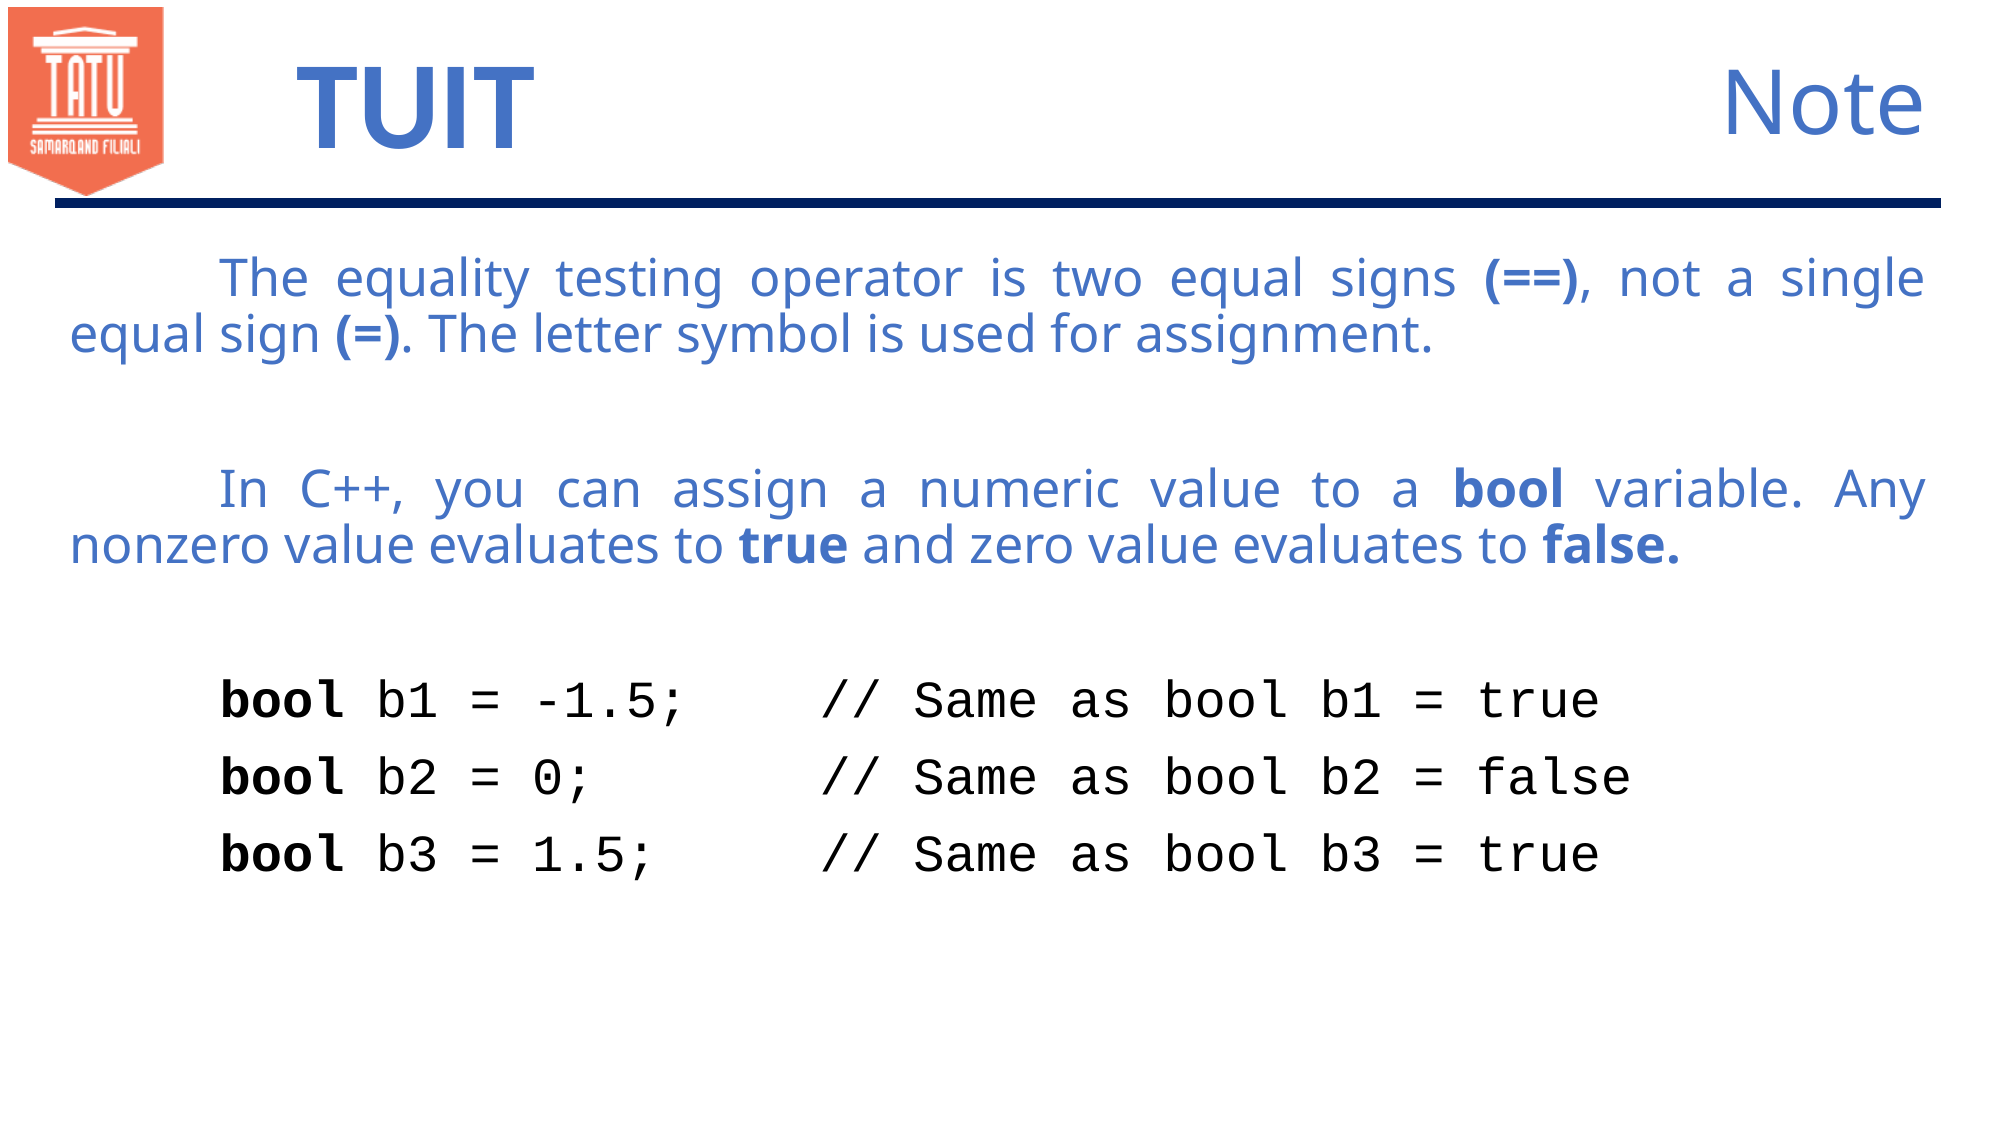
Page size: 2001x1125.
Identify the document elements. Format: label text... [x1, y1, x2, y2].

text_box Note [1009, 48, 1942, 162]
picture [8, 7, 164, 196]
text_box TUIT [281, 39, 571, 162]
subtitle The equality testing operator is two equal signs (==), not a single equal sign (=). The letter symbol is used for assignment. In C++, you can assign a numeric value to a bool variable. Any nonzero value evaluates to true and zero value evaluates to false. bool b1 = -1.5; // Same as bool b1 = true bool b2 = 0; // Same as bool b2 = false bool b3 = 1.5; // Same as bool b3 = true [54, 244, 1942, 1074]
